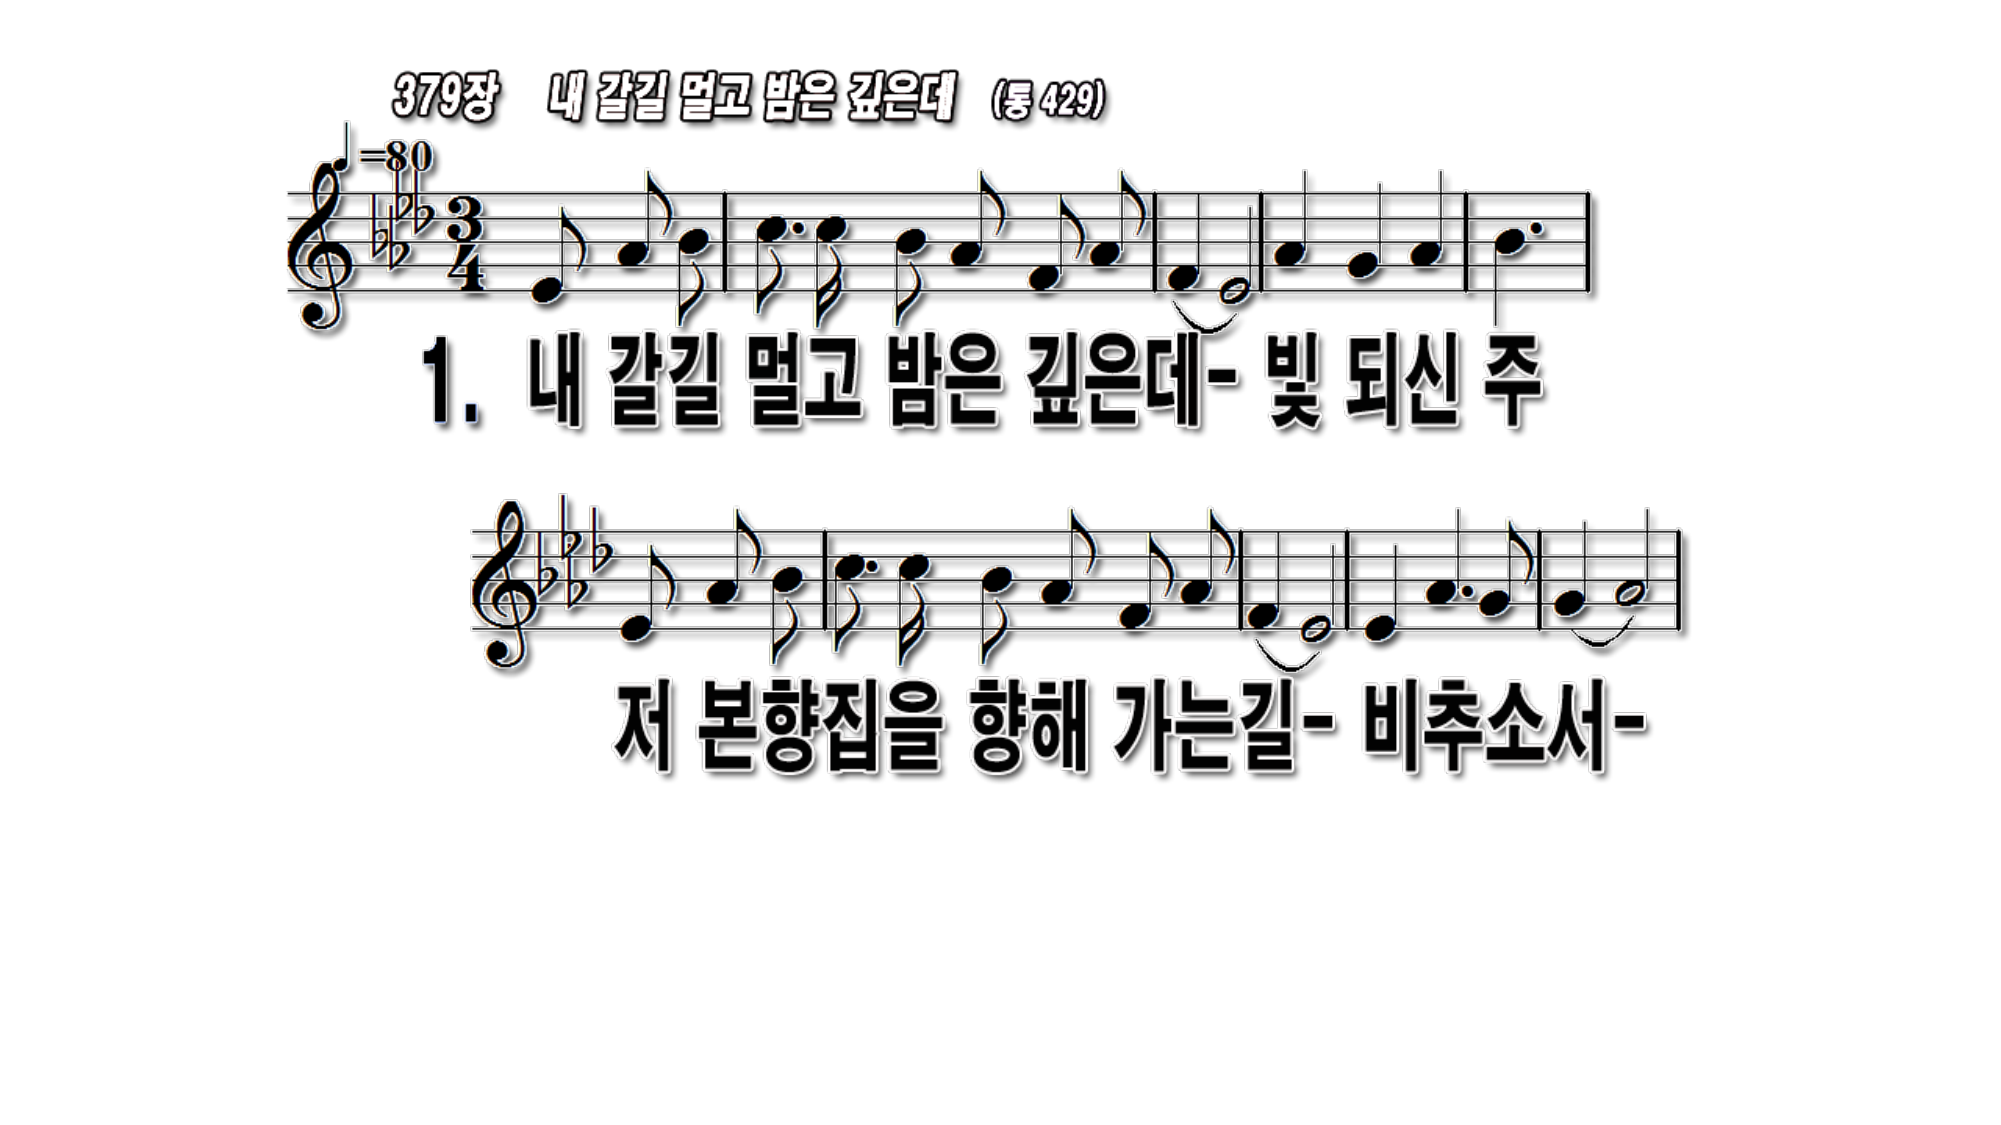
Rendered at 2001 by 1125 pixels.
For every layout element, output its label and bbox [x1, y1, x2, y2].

picture [249, 0, 1750, 835]
